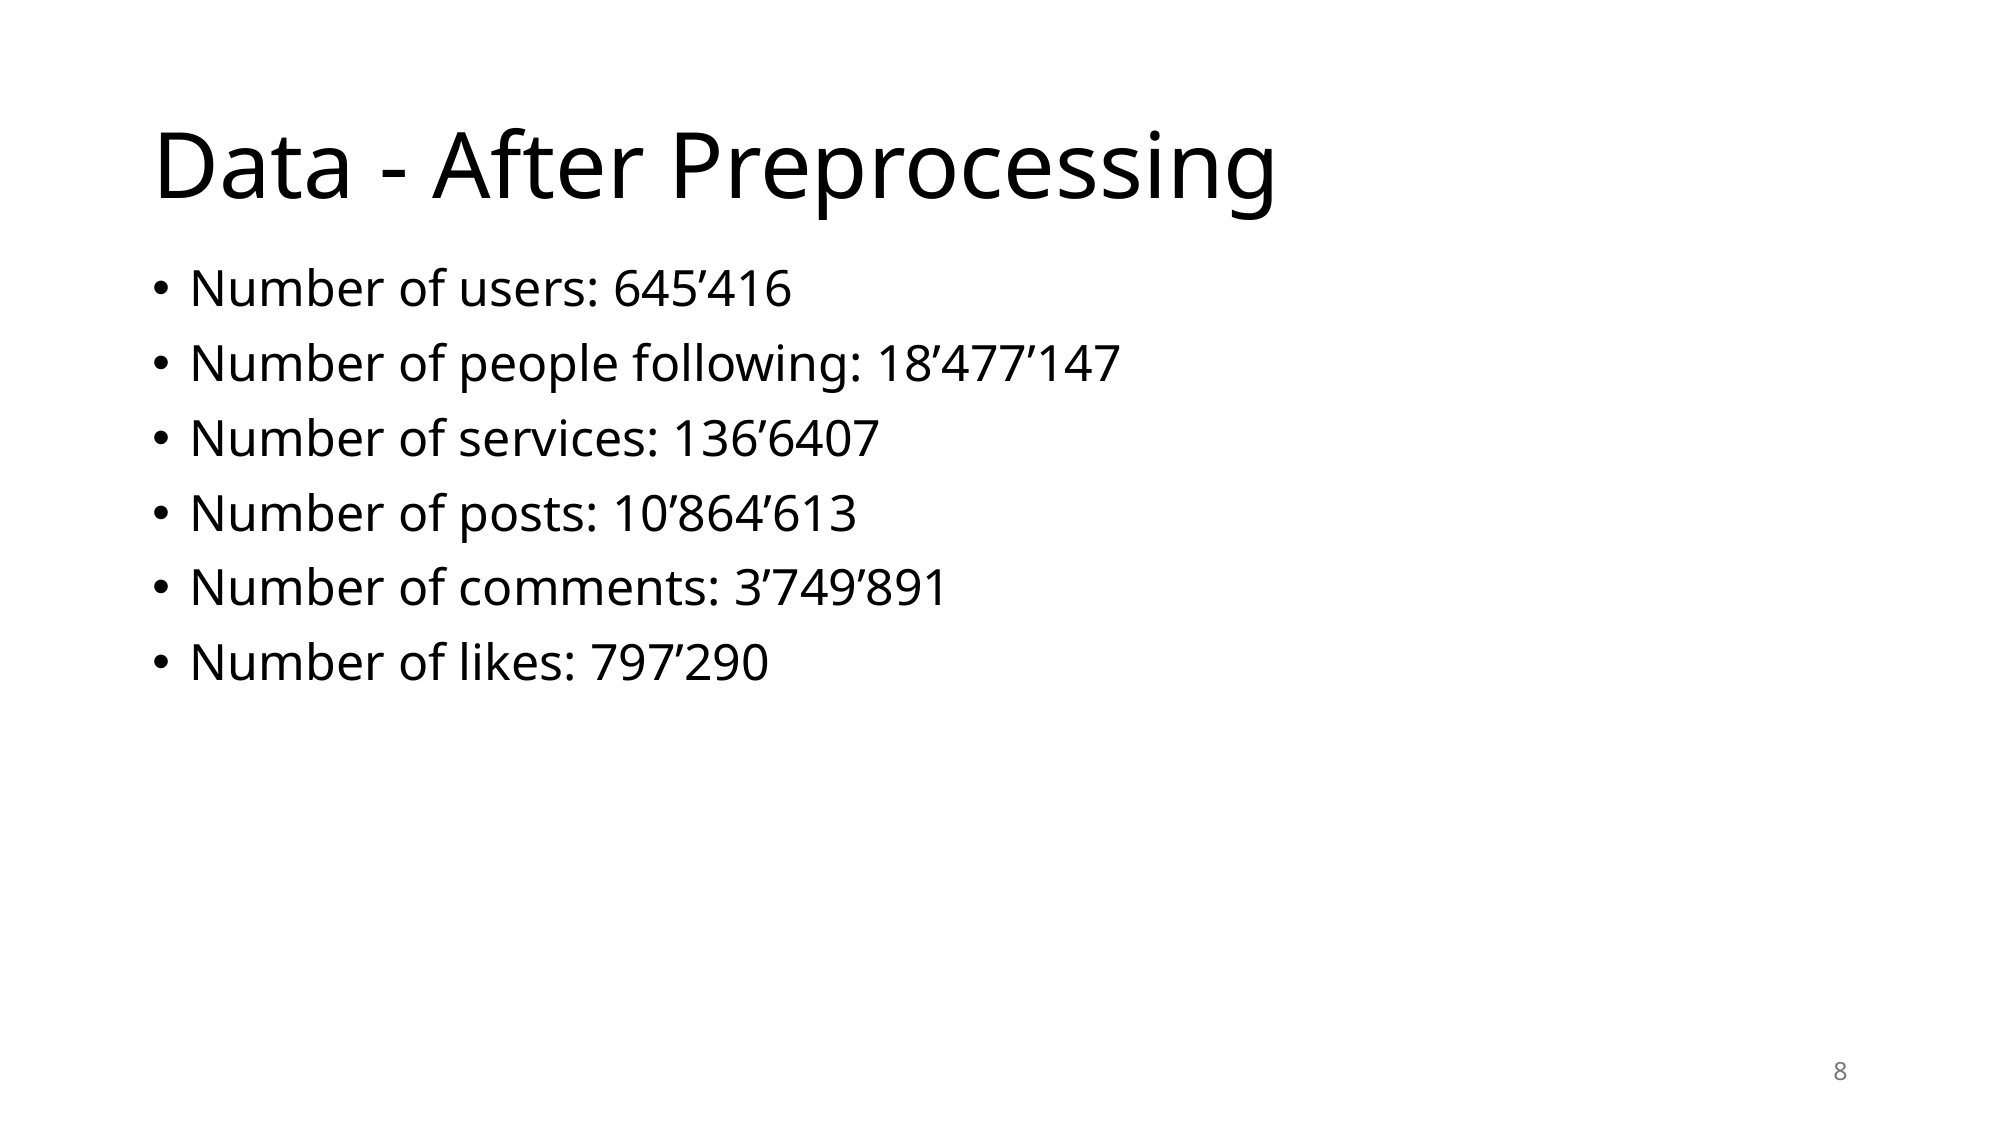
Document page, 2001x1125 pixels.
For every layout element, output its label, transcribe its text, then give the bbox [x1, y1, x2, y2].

title Data - After Preprocessing [137, 59, 1863, 255]
list Number of users: 645’416 Number of people following: 18’477’147 Number of services: 136’6407 Number of posts: 10’864’613 Number of comments: 3’749’891 Number of likes: 797’290 [137, 255, 1920, 1014]
slide_number 8 [1412, 1042, 1863, 1103]
